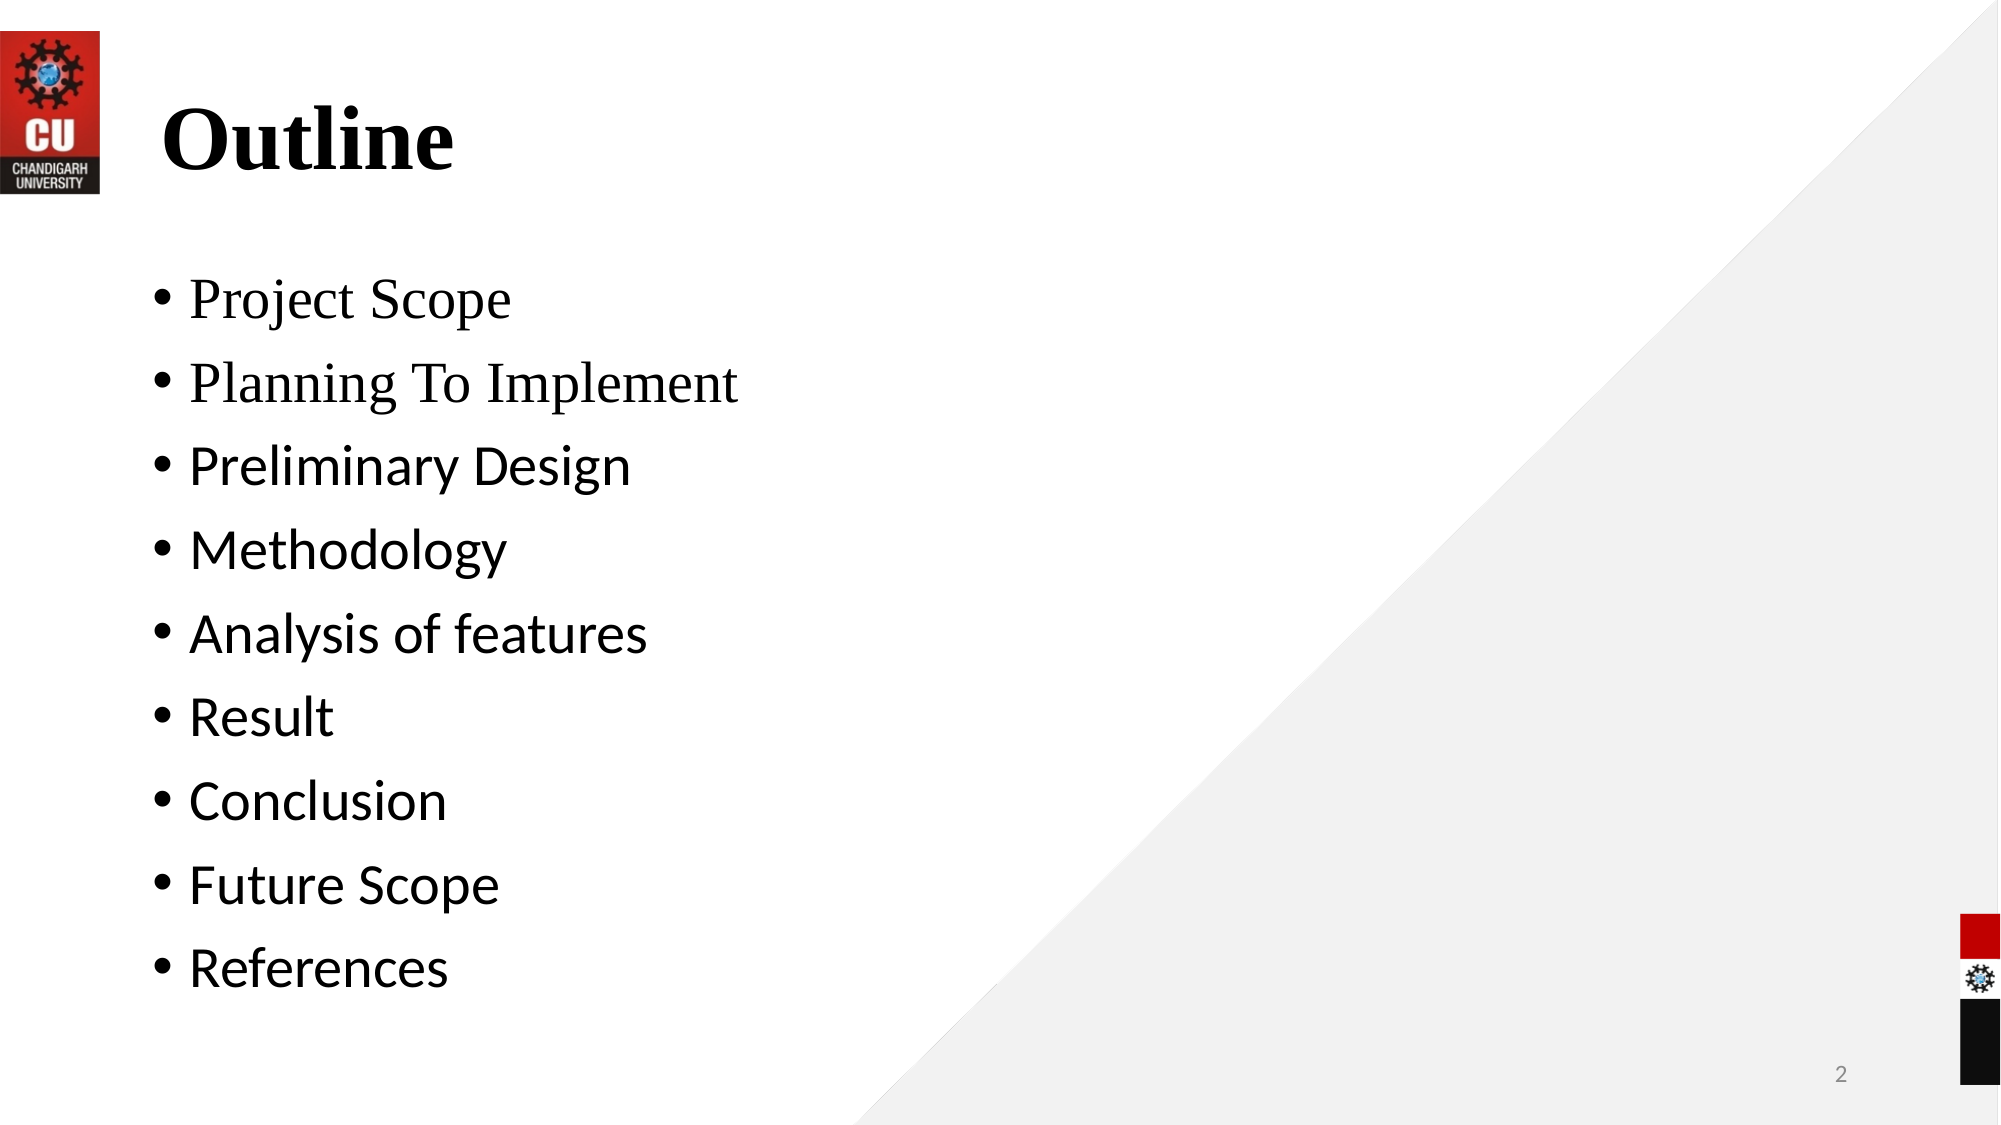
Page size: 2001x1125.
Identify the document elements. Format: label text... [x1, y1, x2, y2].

picture [0, 0, 2001, 1125]
slide_number 2 [1412, 1042, 1863, 1103]
list Project Scope Planning To Implement Preliminary Design Methodology Analysis of features Result Conclusion Future Scope References [137, 260, 1863, 1073]
title Outline [145, 59, 1871, 220]
